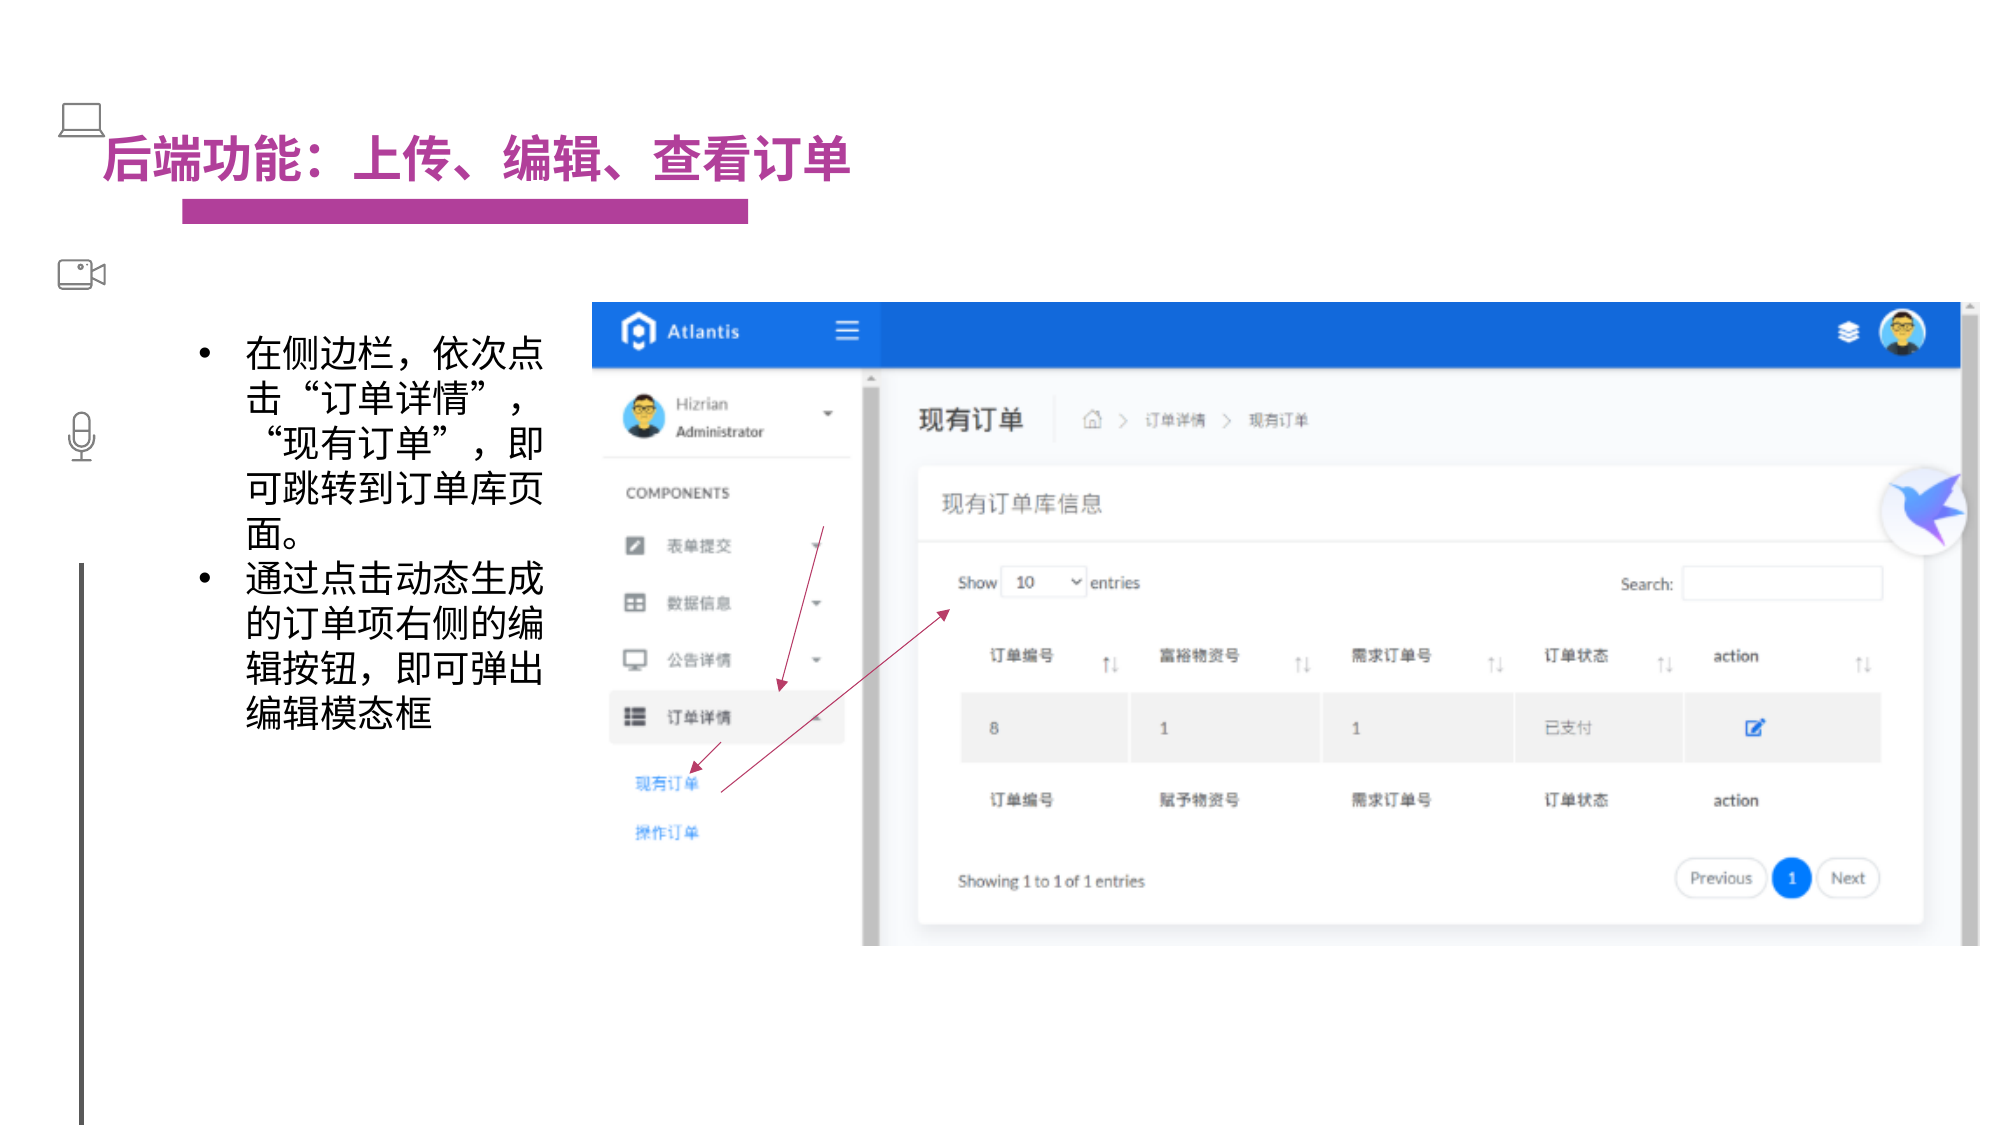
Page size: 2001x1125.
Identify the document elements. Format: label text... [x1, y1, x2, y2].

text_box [689, 742, 721, 774]
text_box [181, 198, 749, 225]
picture [592, 302, 1980, 946]
text_box 后端功能：上传、编辑、查看订单 [87, 119, 868, 195]
text_box 在侧边栏，依次点击“订单详情”，“现有订单”，即可跳转到订单库页面。 通过点击动态生成的订单项右侧的编辑按钮，即可弹出编辑模态框 [183, 322, 564, 833]
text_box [778, 526, 824, 609]
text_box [721, 609, 950, 793]
